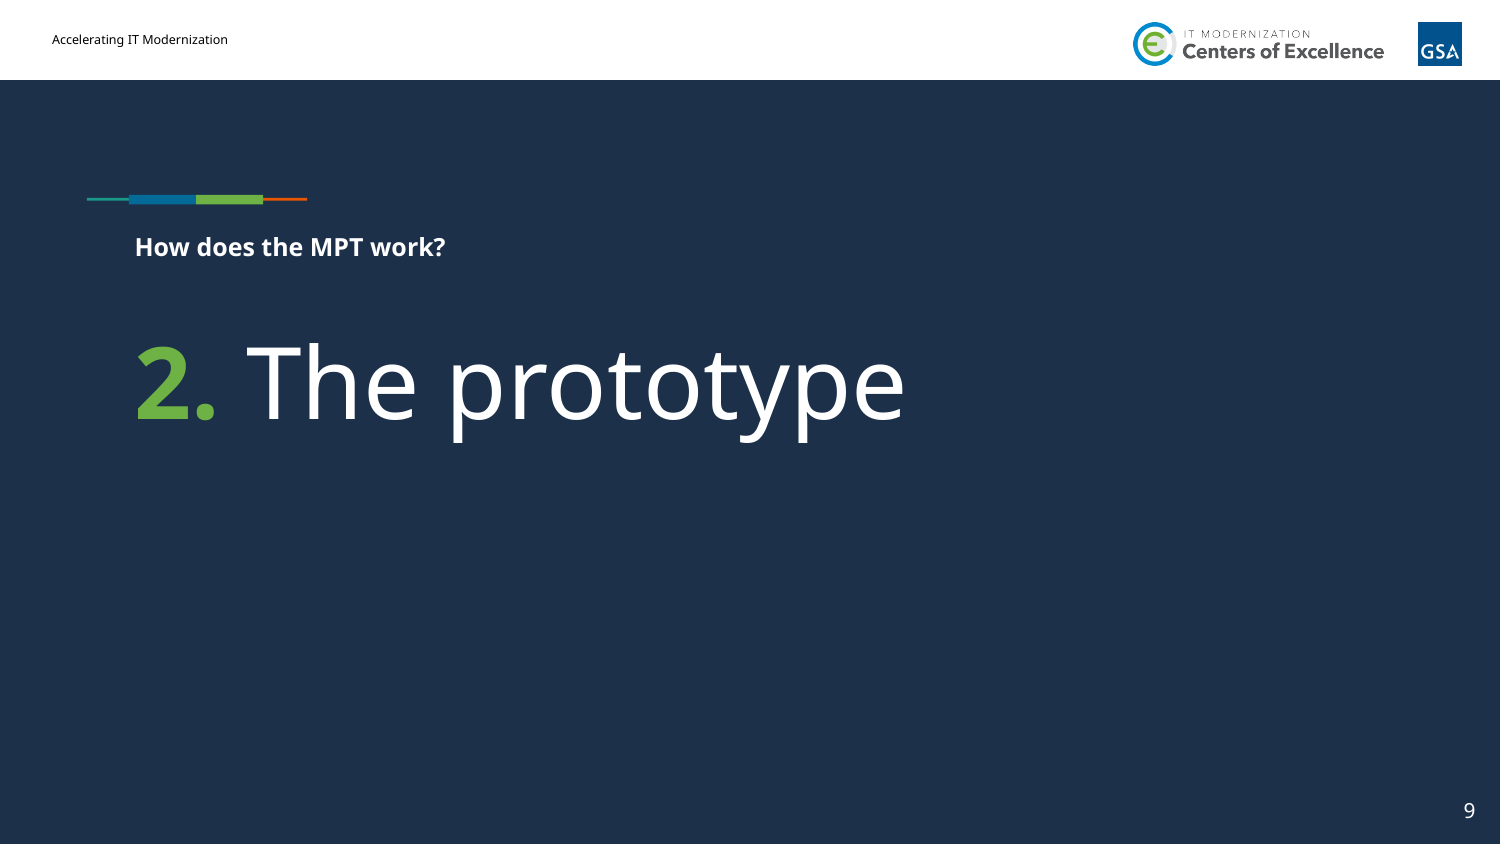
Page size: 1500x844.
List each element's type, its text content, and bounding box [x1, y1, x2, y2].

text_box [0, 0, 1500, 80]
picture [1417, 21, 1462, 66]
slide_number 9 [1400, 779, 1491, 844]
text_box Accelerating IT Modernization [37, 12, 265, 66]
list 2. The prototype [119, 286, 1243, 719]
picture [1132, 47, 1147, 66]
title How does the MPT work? [119, 216, 1270, 275]
picture [1132, 21, 1152, 41]
text_box [128, 194, 196, 205]
text_box [196, 194, 264, 205]
picture [1138, 21, 1384, 66]
